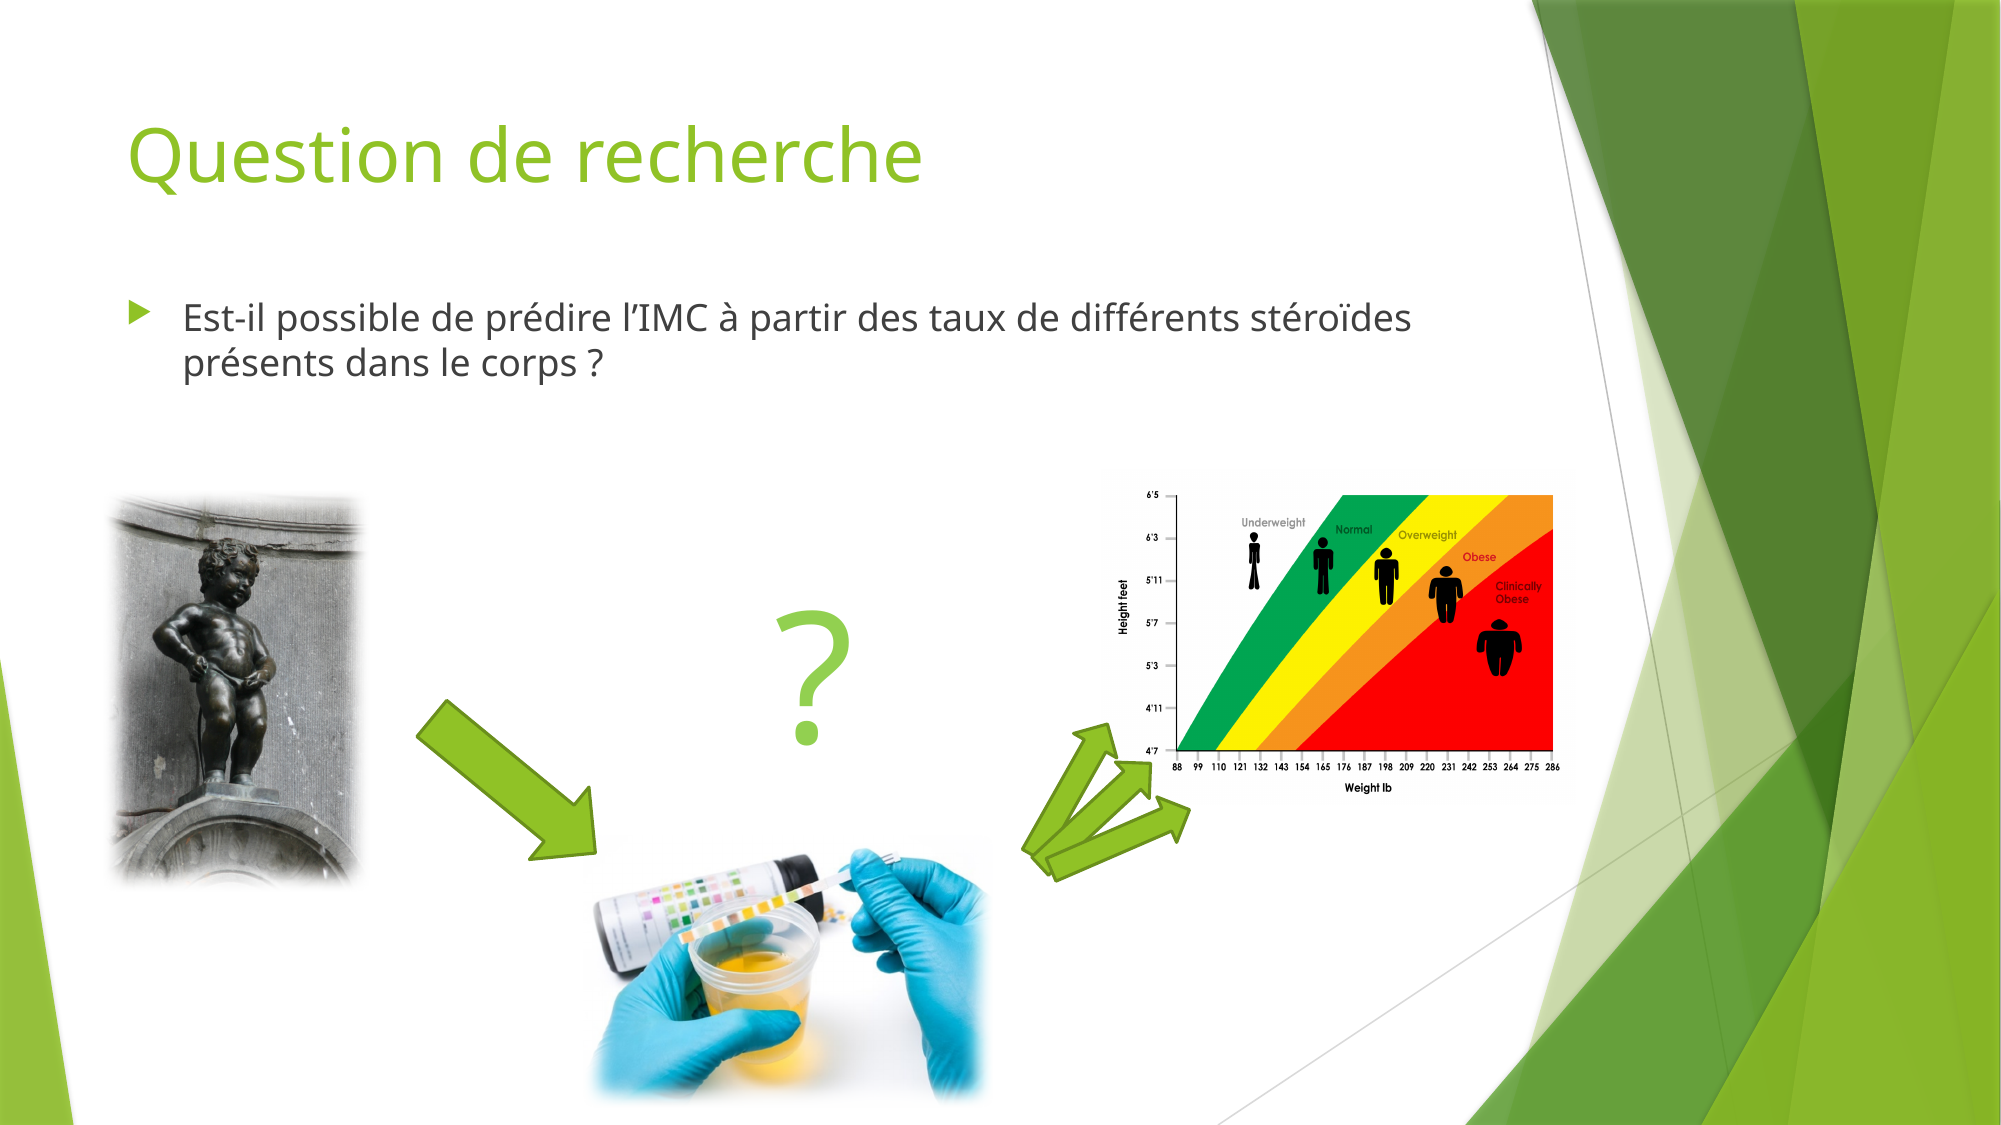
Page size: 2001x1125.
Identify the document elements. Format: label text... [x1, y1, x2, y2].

text_box [1021, 725, 1096, 856]
text_box [415, 699, 595, 862]
picture [581, 833, 994, 1110]
picture [101, 489, 372, 894]
title Question de recherche [111, 99, 1522, 286]
text_box [1030, 794, 1115, 877]
list Est-il possible de prédire l’IMC à partir des taux de différents stéroïdes présents dans le corps ? [111, 286, 1522, 923]
text_box ? [759, 552, 877, 788]
text_box [1044, 816, 1189, 883]
picture [1101, 469, 1577, 806]
